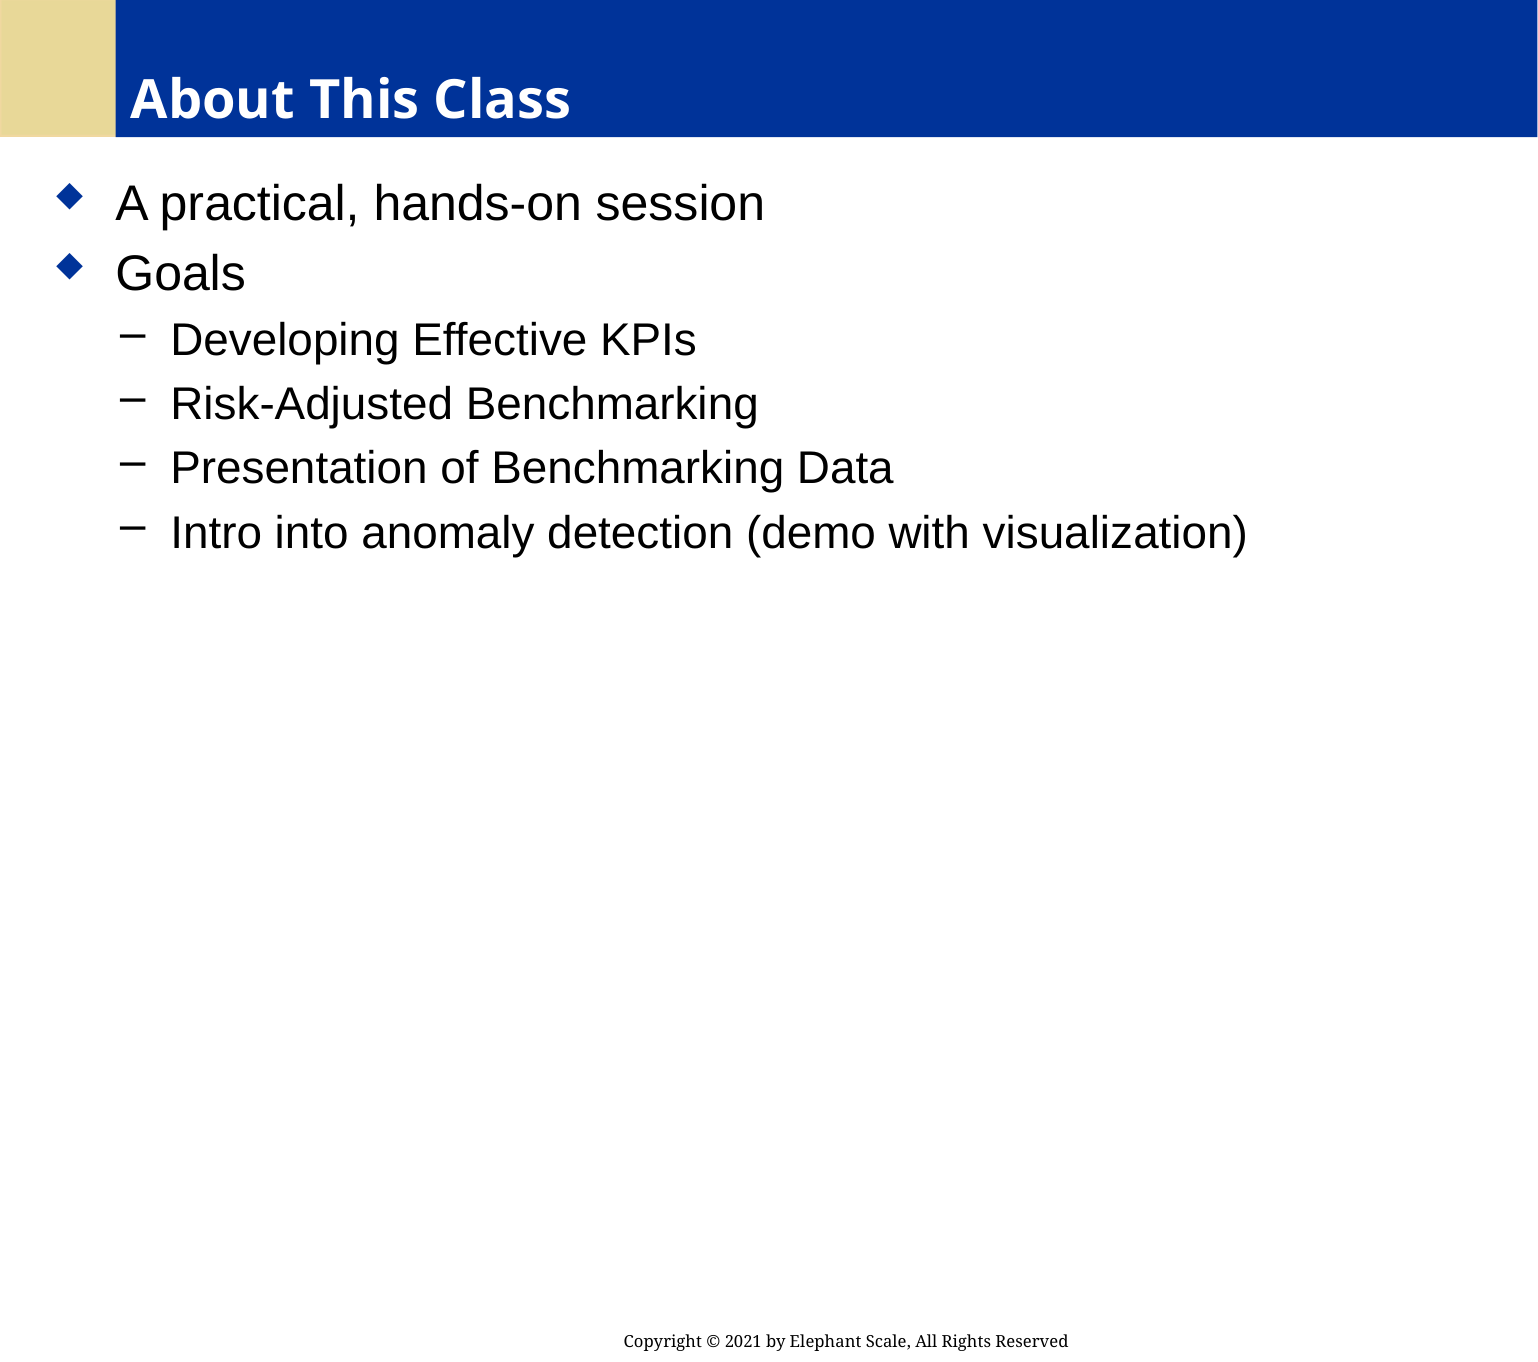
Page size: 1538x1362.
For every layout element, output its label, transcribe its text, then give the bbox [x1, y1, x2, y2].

list A practical, hands-on session Goals Developing Effective KPIs Risk-Adjusted Benchmarking Presentation of Benchmarking Data Intro into anomaly detection (demo with visualization) [38, 162, 1500, 1284]
text_box Copyright © 2021 by Elephant Scale, All Rights Reserved [608, 1322, 1085, 1358]
picture [0, 0, 115, 137]
title About This Class [115, 0, 1538, 138]
